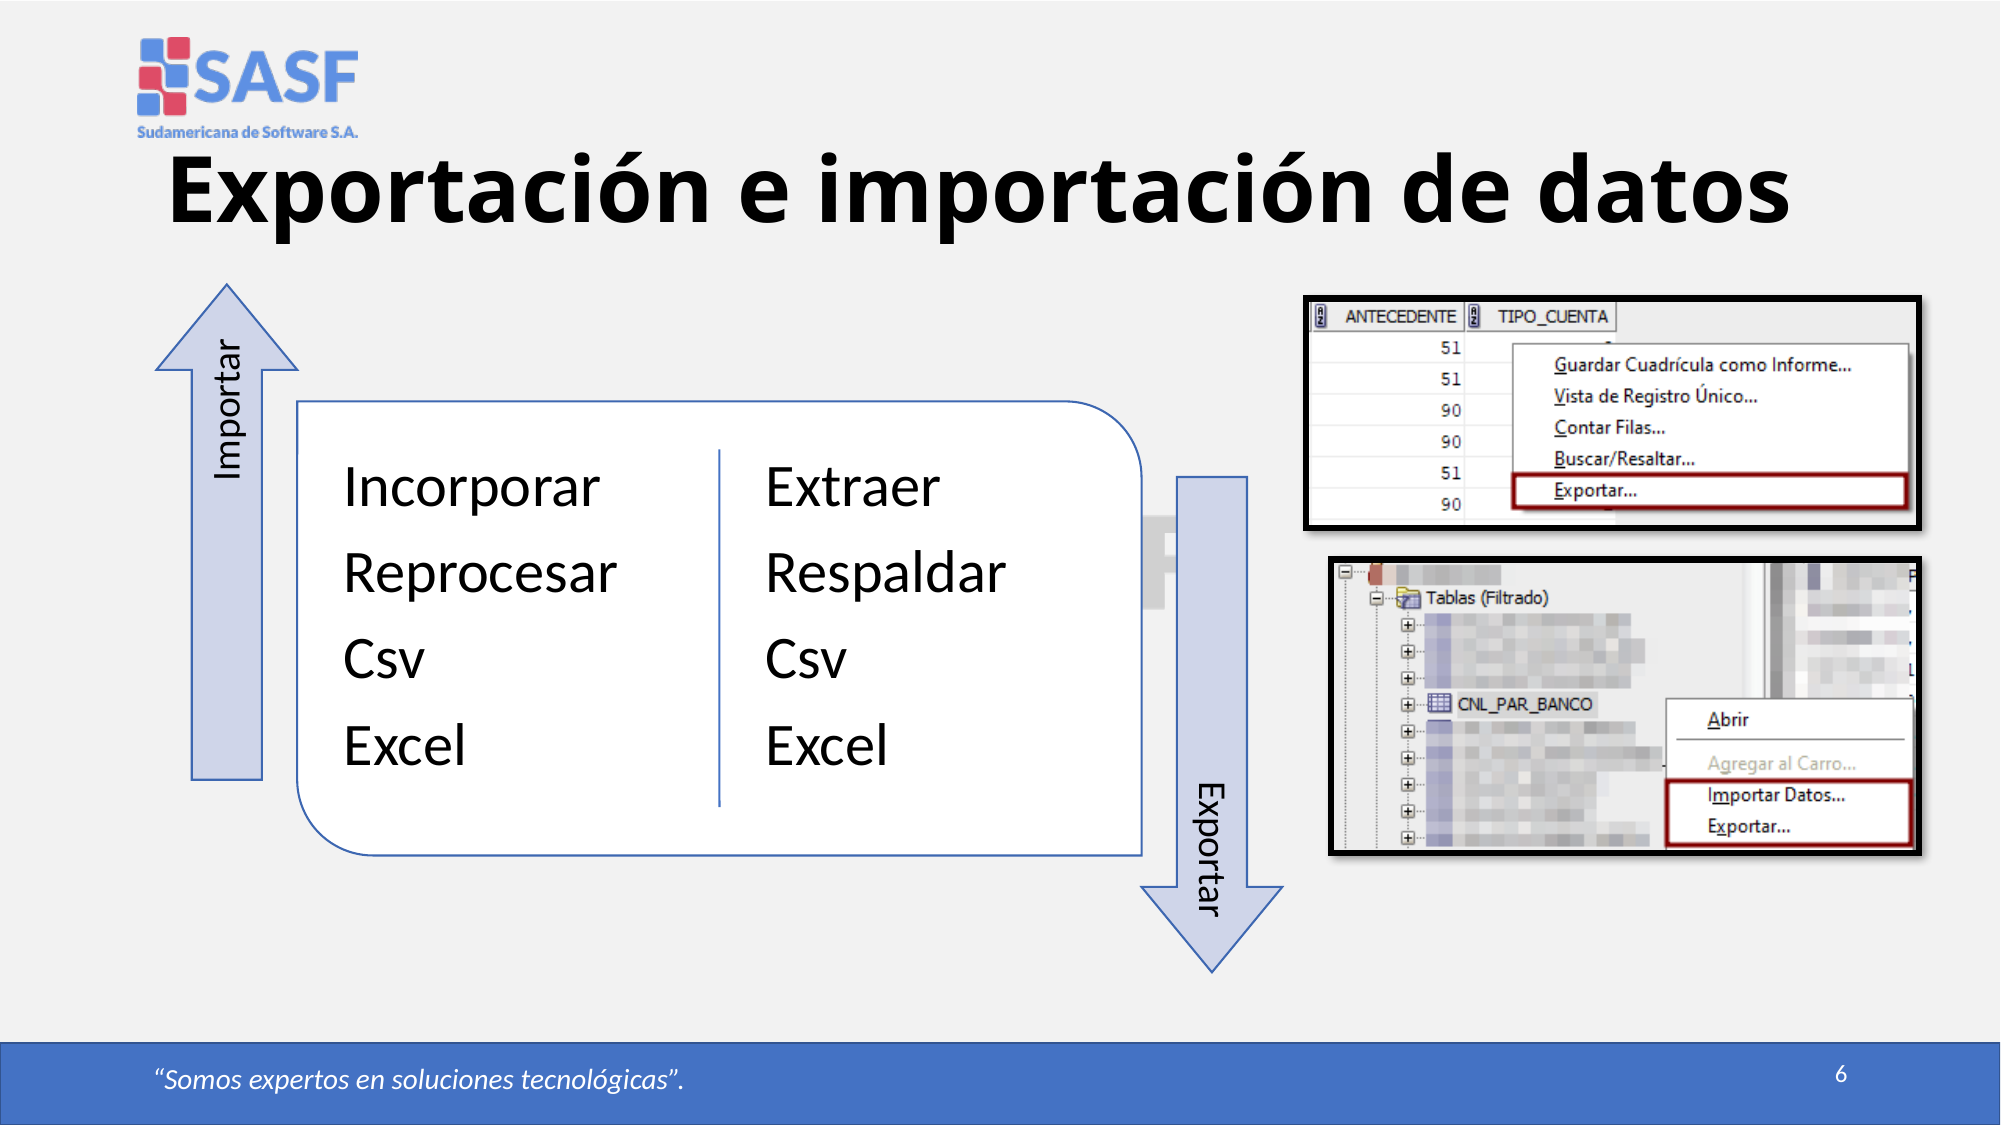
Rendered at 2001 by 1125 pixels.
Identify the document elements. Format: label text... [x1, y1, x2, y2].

picture [1334, 562, 1916, 850]
picture [1309, 301, 1916, 525]
slide_number 6 [1412, 1042, 1863, 1103]
picture [137, 37, 358, 84]
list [137, 284, 1302, 973]
title Exportación e importación de datos [116, 84, 1842, 302]
